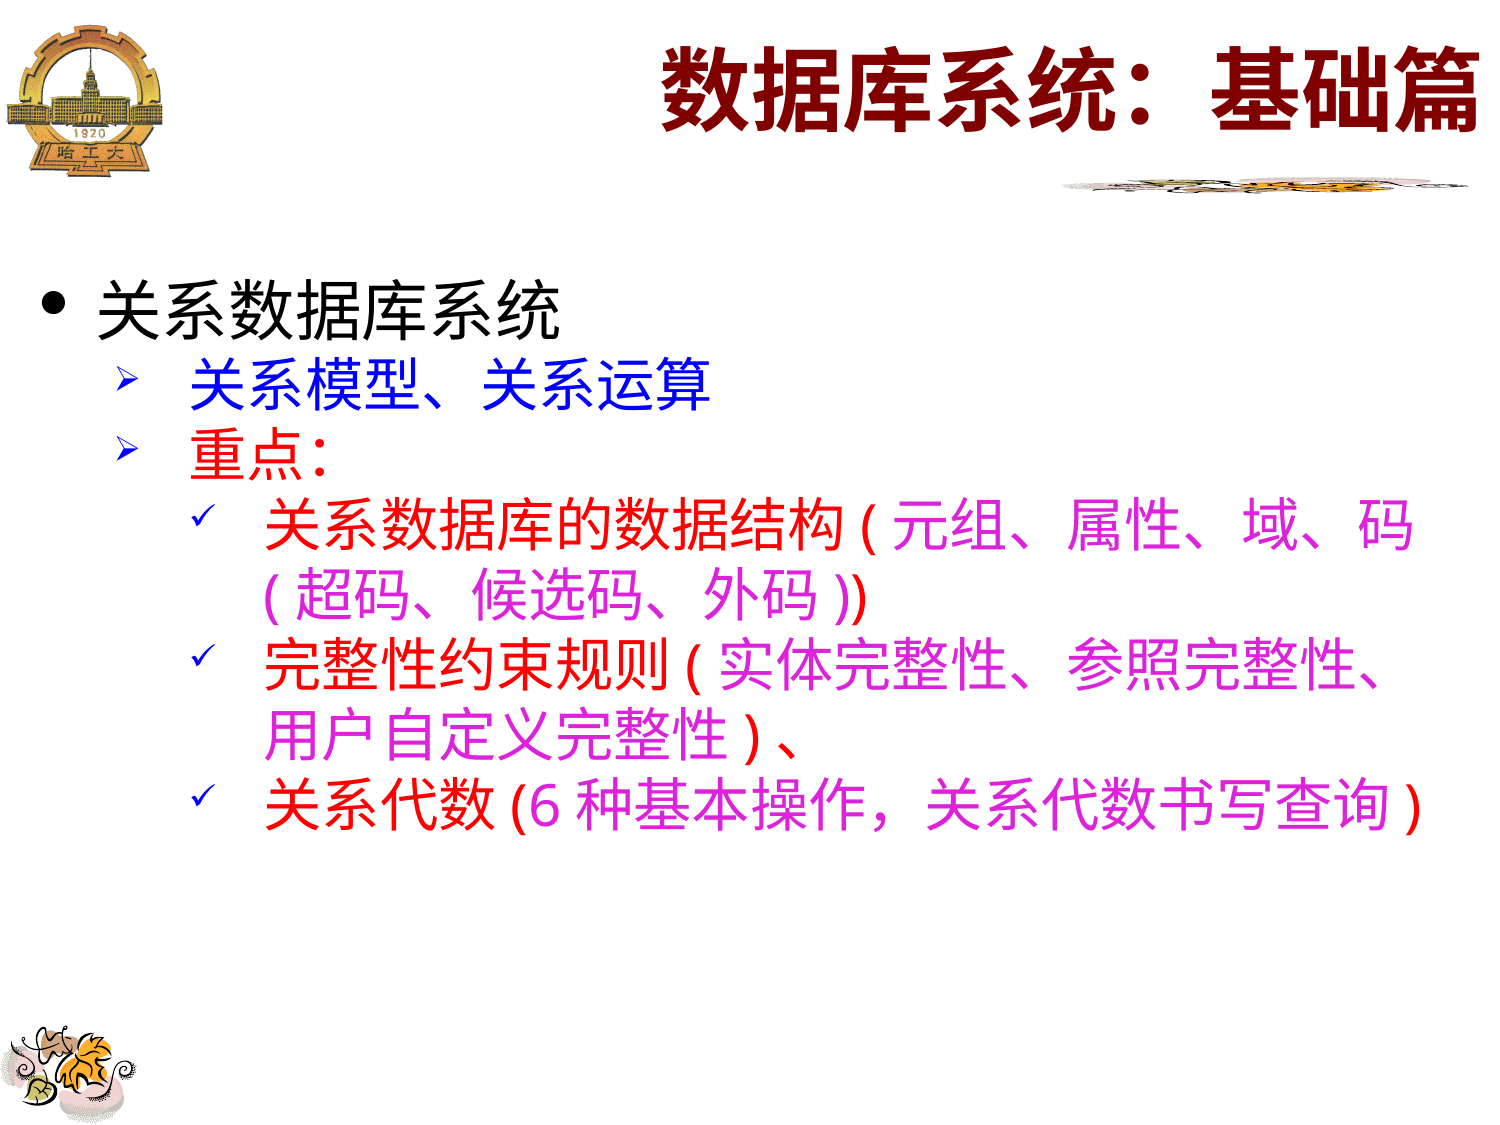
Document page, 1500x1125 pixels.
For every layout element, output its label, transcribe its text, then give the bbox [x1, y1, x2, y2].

text_box 数据库系统：基础篇 [162, 0, 1500, 175]
text_box 关系数据库系统 关系模型、关系运算 重点： 关系数据库的数据结构(元组、属性、域、码(超码、候选码、外码)) 完整性约束规则(实体完整性、参照完整性、用户自定义完整性)、 关系代数(6种基本操作，关系代数书写查询) [23, 260, 1477, 994]
picture [0, 24, 175, 182]
